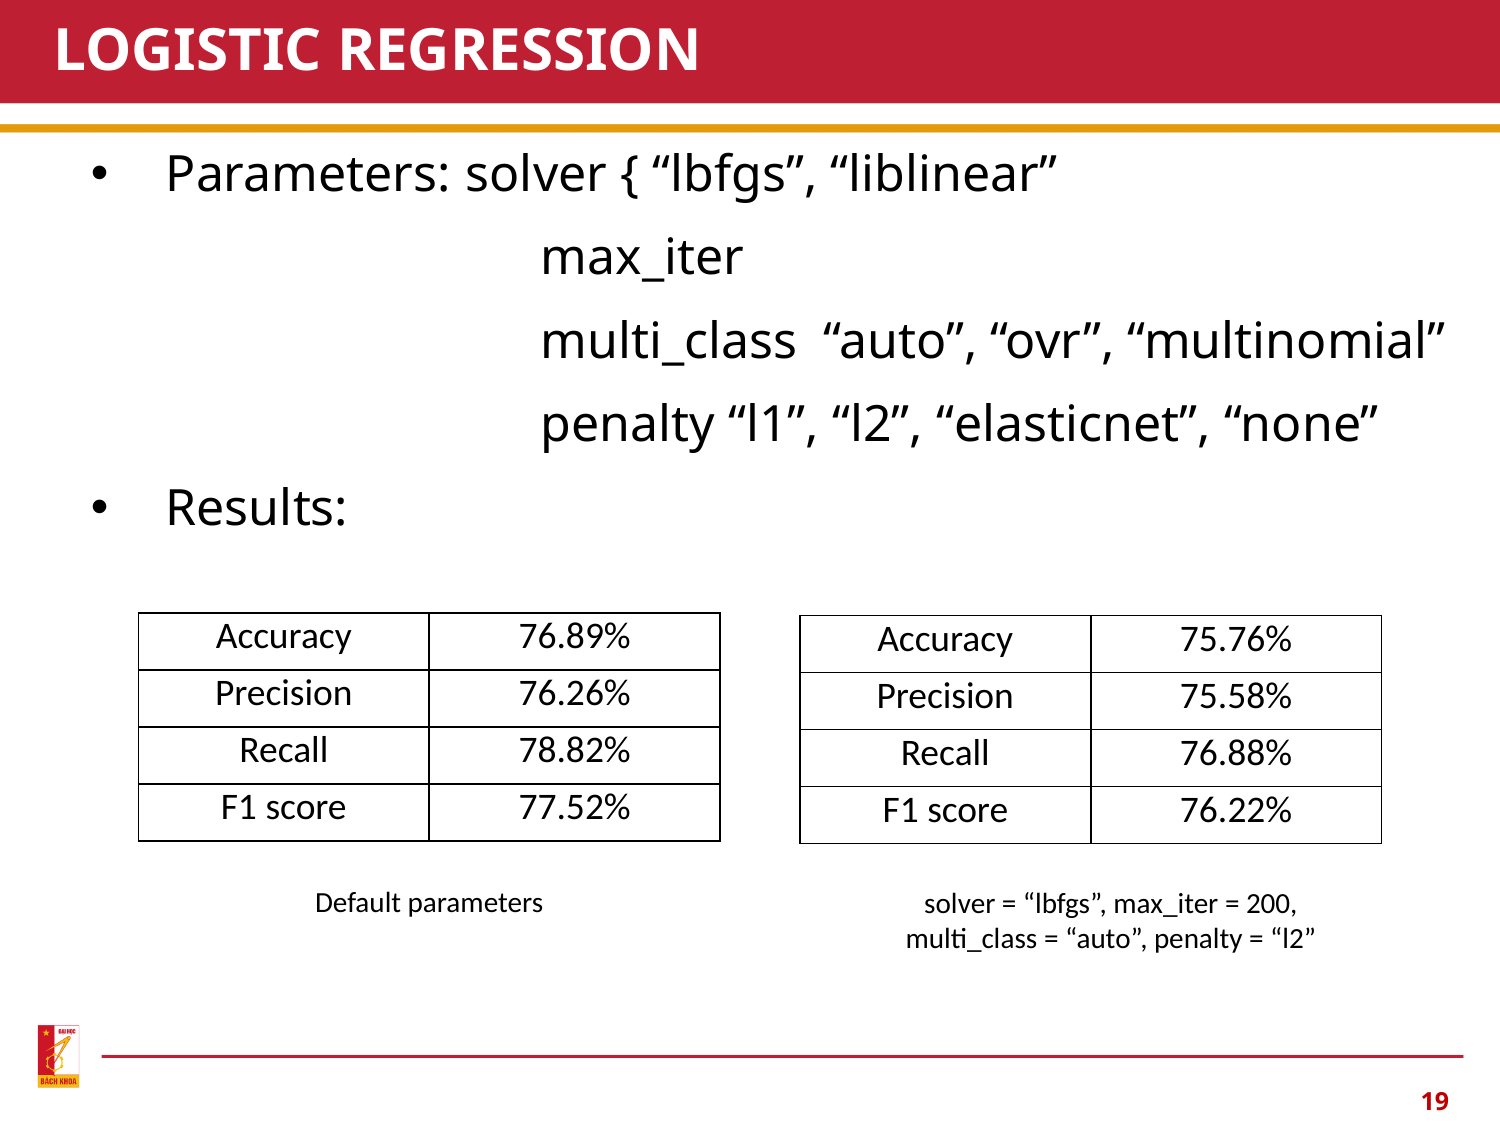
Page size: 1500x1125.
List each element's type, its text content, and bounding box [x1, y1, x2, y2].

table_cell 76.88% [1092, 730, 1381, 786]
table_cell 76.22% [1092, 787, 1381, 843]
table_cell 77.52% [430, 785, 719, 840]
text_box Default parameters [249, 875, 610, 926]
table_cell 75.58% [1092, 673, 1381, 729]
picture [0, 0, 1500, 1125]
table_header 76.89% [430, 614, 719, 669]
table_cell 76.26% [430, 671, 719, 726]
table_cell F1 score [139, 785, 428, 840]
table_header 75.76% [1092, 616, 1381, 672]
table_cell Precision [139, 671, 428, 726]
title LOGISTIC REGRESSION [38, 12, 1462, 87]
table_cell F1 score [801, 787, 1090, 843]
table_header Accuracy [139, 614, 428, 669]
table_cell Recall [801, 730, 1090, 786]
table_cell 78.82% [430, 728, 719, 783]
table_cell Precision [801, 673, 1090, 729]
table_cell Recall [139, 728, 428, 783]
text_box solver = “lbfgs”, max_iter = 200, multi_class = “auto”, penalty = “l2” [883, 877, 1339, 962]
slide_number 19 [1126, 1078, 1464, 1125]
table_header Accuracy [801, 616, 1090, 672]
